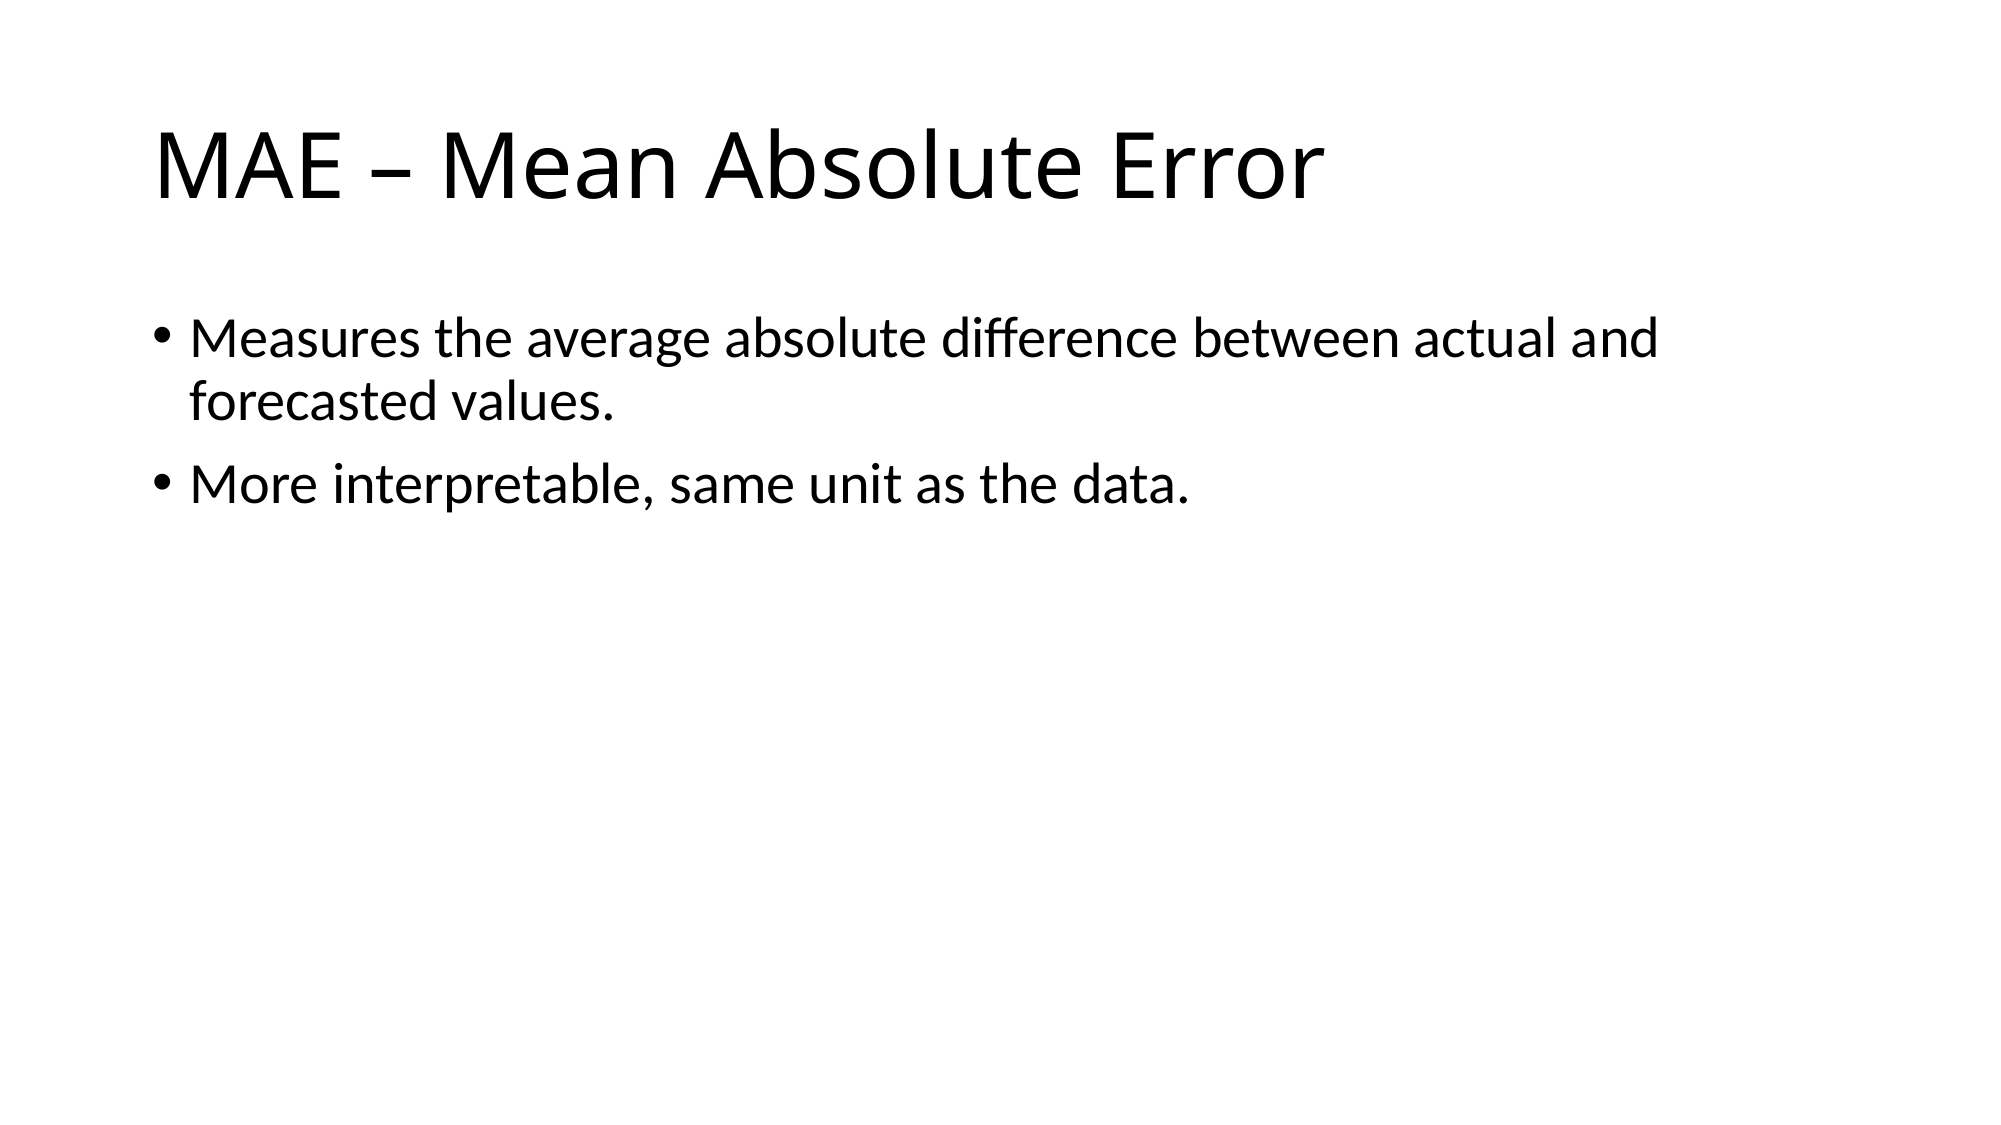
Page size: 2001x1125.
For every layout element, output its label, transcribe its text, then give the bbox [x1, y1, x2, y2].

title MAE – Mean Absolute Error [137, 59, 1863, 278]
